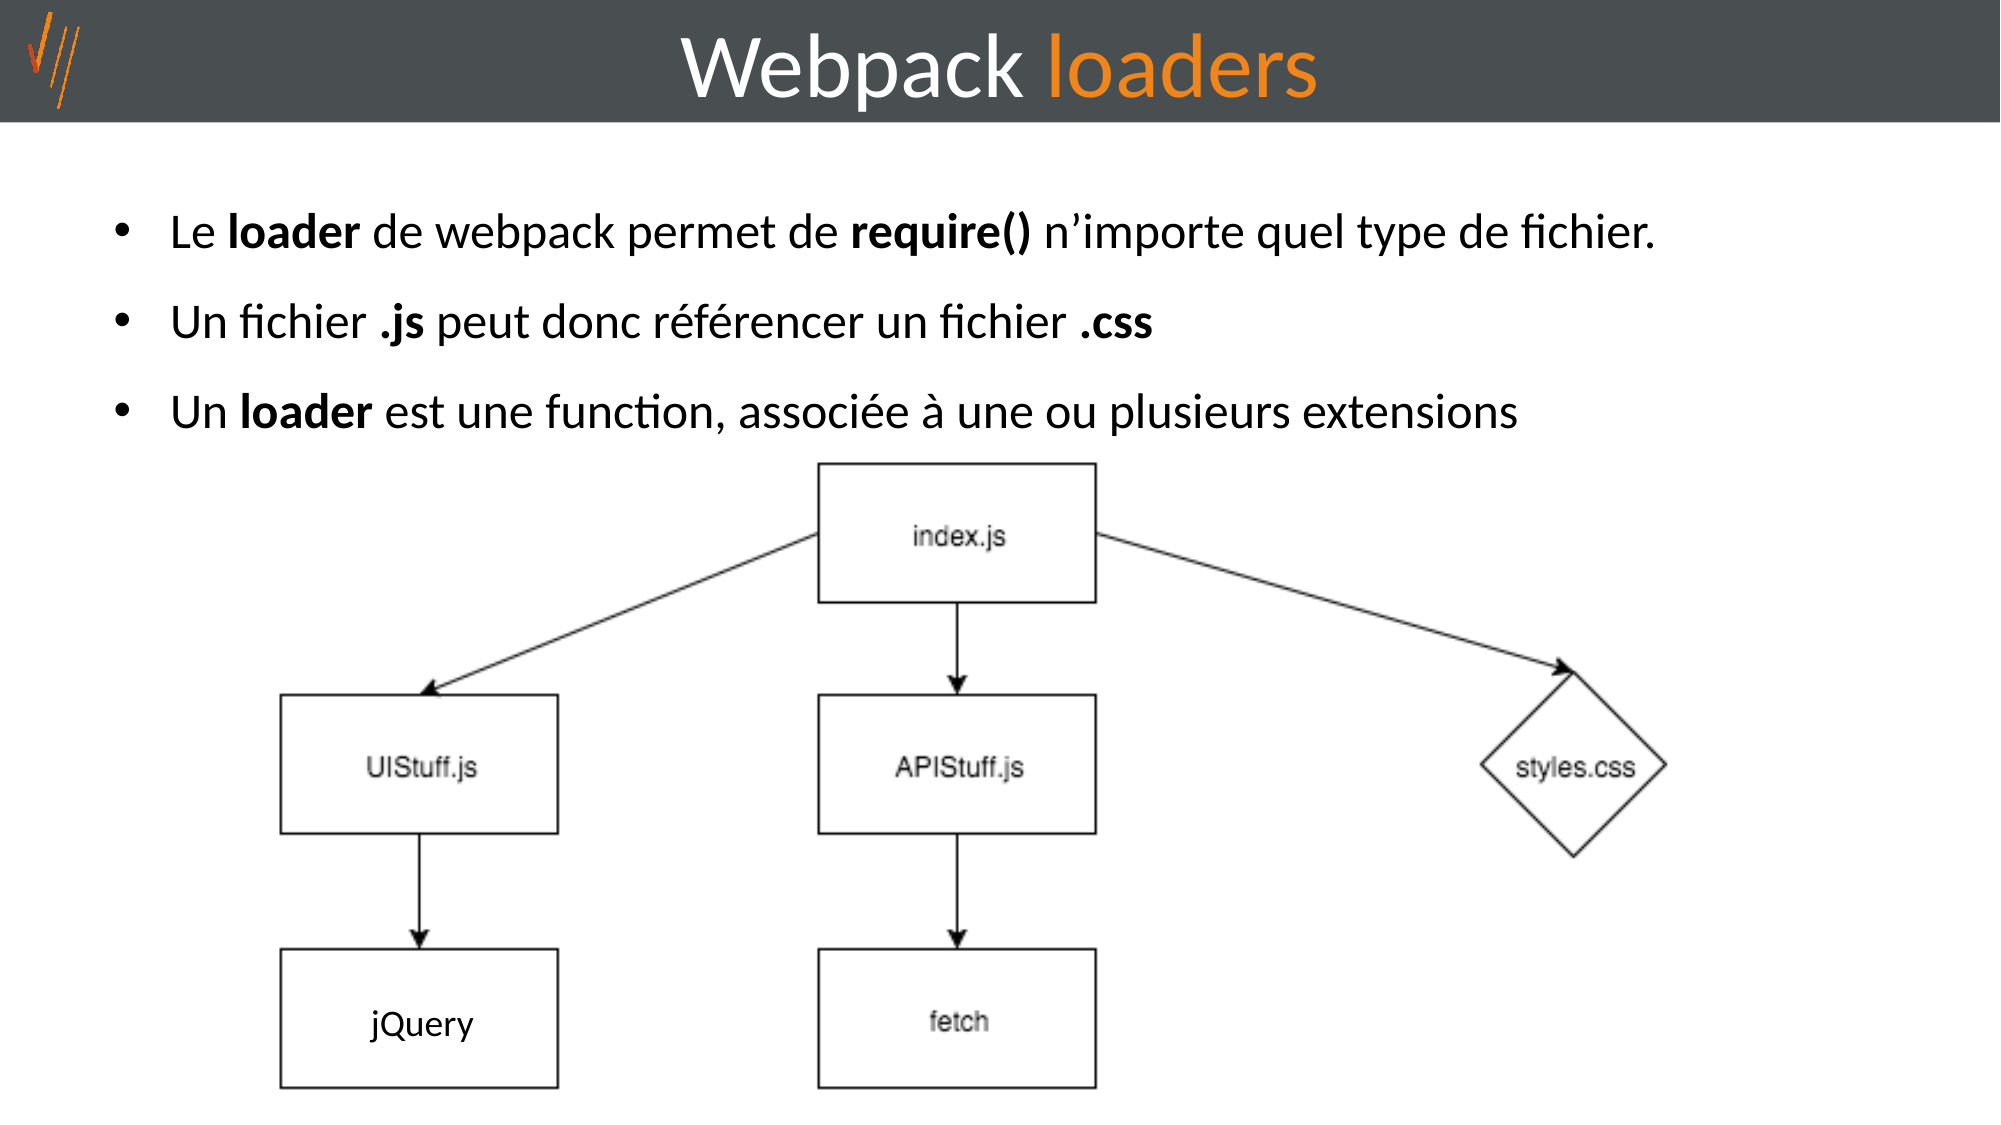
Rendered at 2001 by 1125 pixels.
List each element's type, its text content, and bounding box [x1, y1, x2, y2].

picture [278, 461, 1670, 1092]
text_box Le loader de webpack permet de require() n’importe quel type de fichier. Un fichier .js peut donc référencer un fichier .css Un loader est une function, associée à une ou plusieurs extensions [99, 161, 1901, 447]
picture [0, 6, 109, 116]
text_box Webpack loaders [0, 0, 2000, 123]
